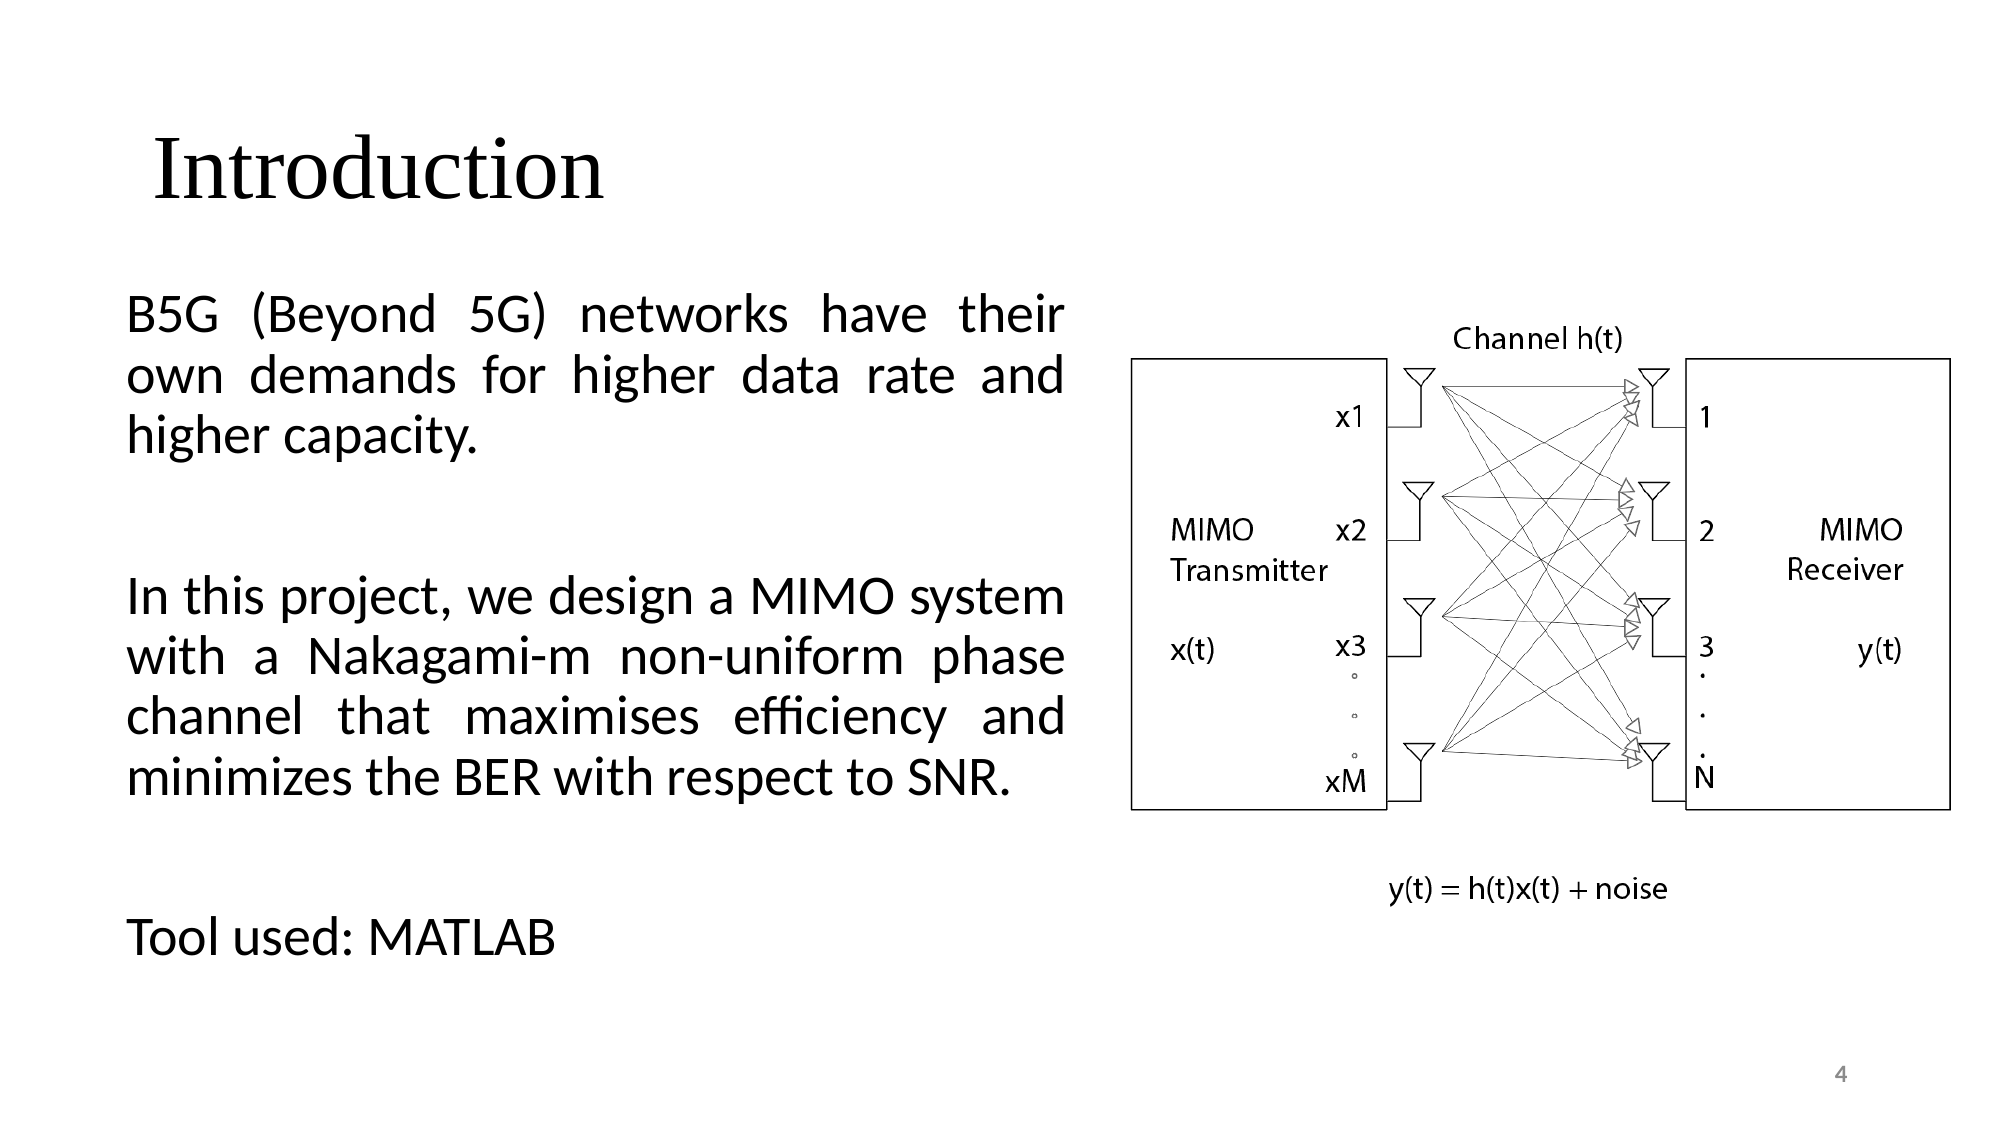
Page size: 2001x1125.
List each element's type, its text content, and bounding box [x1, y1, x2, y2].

list B5G (Beyond 5G) networks have their own demands for higher data rate and higher capacity. In this project, we design a MIMO system with a Nakagami-m non-uniform phase channel that maximises efficiency and minimizes the BER with respect to SNR. Tool used: MATLAB [111, 277, 1082, 1014]
title Introduction [137, 59, 1863, 278]
picture [1108, 299, 1972, 911]
slide_number 4 [1412, 1042, 1863, 1103]
